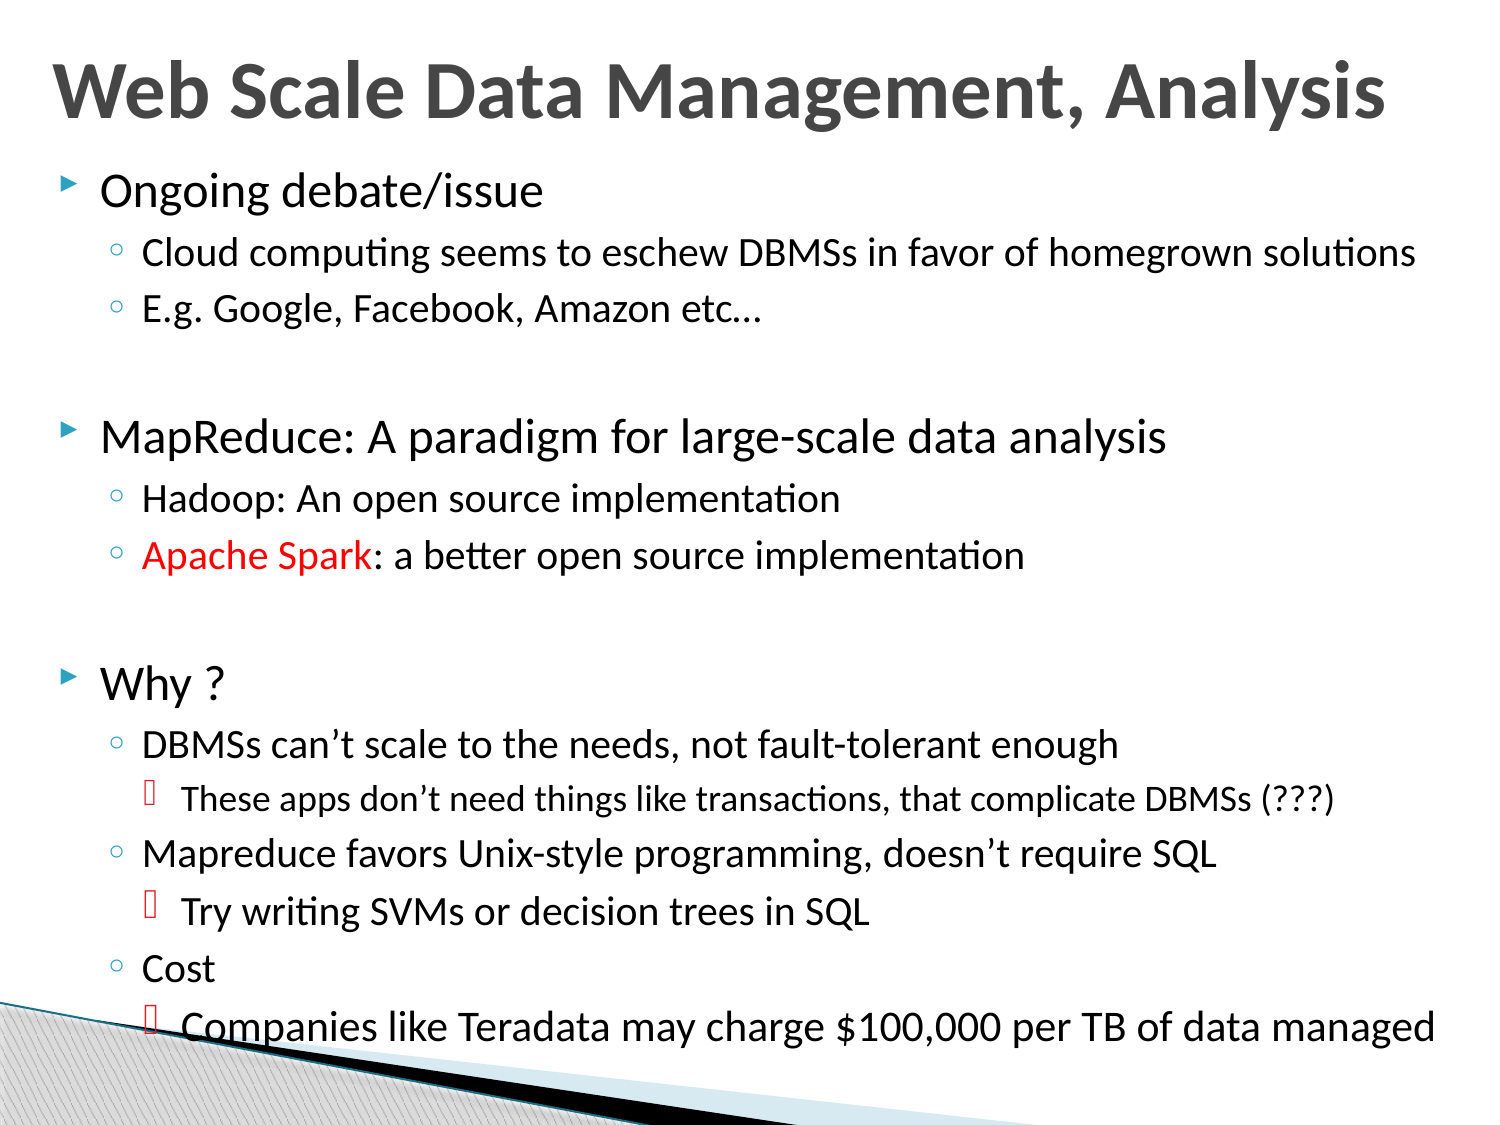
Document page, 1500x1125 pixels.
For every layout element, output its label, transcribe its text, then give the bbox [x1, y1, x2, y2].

title Web Scale Data Management, Analysis [37, 24, 1425, 145]
list Ongoing debate/issue Cloud computing seems to eschew DBMSs in favor of homegrown solutions E.g. Google, Facebook, Amazon etc… MapReduce: A paradigm for large-scale data analysis Hadoop: An open source implementation Apache Spark: a better open source implementation Why ? DBMSs can’t scale to the needs, not fault-tolerant enough These apps don’t need things like transactions, that complicate DBMSs (???) Mapreduce favors Unix-style programming, doesn’t require SQL Try writing SVMs or decision trees in SQL Cost Companies like Teradata may charge $100,000 per TB of data managed [24, 149, 1488, 988]
